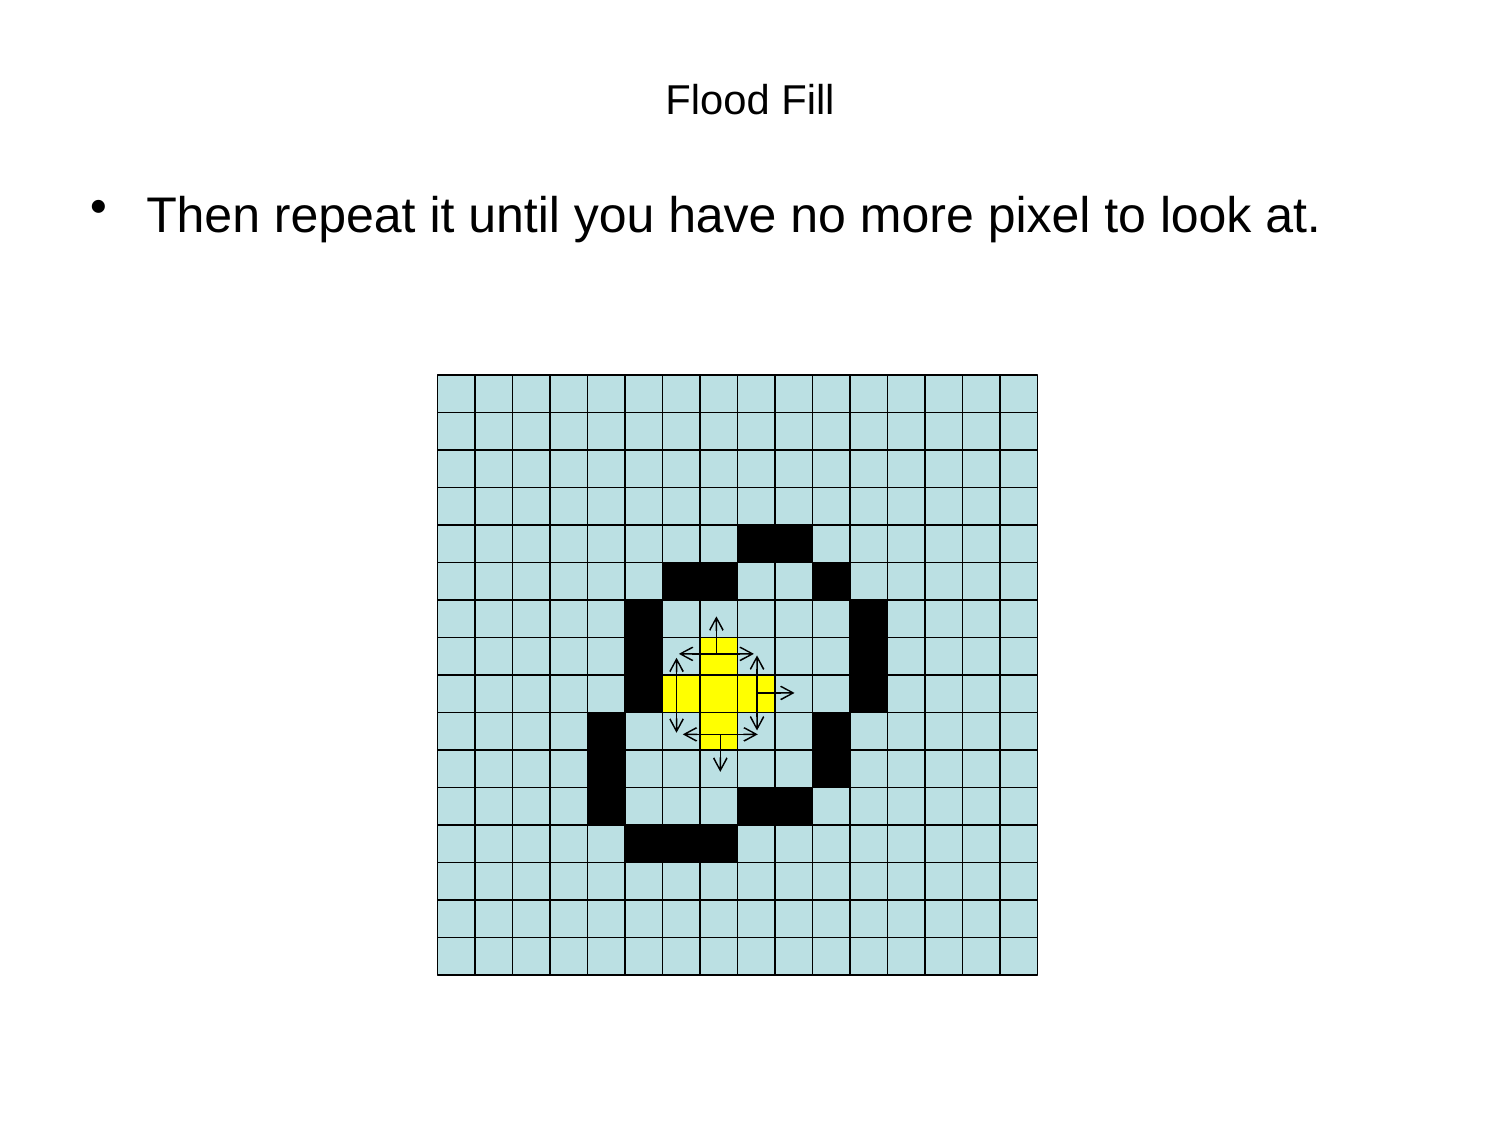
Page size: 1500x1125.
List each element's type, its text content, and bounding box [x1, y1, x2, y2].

text_box [737, 712, 774, 750]
text_box [962, 562, 999, 600]
text_box [587, 862, 624, 900]
text_box [512, 825, 549, 862]
text_box [699, 750, 737, 787]
text_box [849, 412, 887, 450]
text_box [549, 750, 587, 787]
text_box [887, 862, 924, 900]
text_box [774, 675, 812, 712]
text_box [437, 825, 474, 862]
text_box [924, 862, 962, 900]
text_box [737, 825, 774, 862]
text_box [849, 675, 887, 712]
text_box [549, 450, 587, 487]
text_box [474, 900, 512, 937]
text_box [962, 375, 999, 412]
text_box [737, 637, 774, 675]
text_box [737, 375, 774, 412]
text_box [849, 937, 887, 975]
text_box [587, 750, 624, 787]
text_box [774, 562, 812, 600]
text_box [512, 600, 549, 637]
text_box [849, 525, 887, 562]
text_box [999, 562, 1038, 600]
text_box [624, 937, 662, 975]
text_box [887, 487, 924, 525]
text_box [587, 825, 624, 862]
text_box [437, 412, 474, 450]
text_box [624, 900, 662, 937]
text_box [699, 600, 737, 637]
text_box [962, 525, 999, 562]
text_box [662, 487, 699, 525]
text_box [774, 450, 812, 487]
text_box [549, 600, 587, 637]
text_box [999, 937, 1038, 975]
text_box [962, 675, 999, 712]
text_box [812, 937, 849, 975]
text_box [437, 600, 474, 637]
text_box [774, 412, 812, 450]
text_box [737, 450, 774, 487]
text_box [812, 825, 849, 862]
text_box [849, 600, 887, 637]
text_box [774, 825, 812, 862]
text_box [737, 600, 774, 637]
text_box [437, 712, 474, 750]
text_box [699, 825, 737, 862]
text_box [437, 787, 474, 825]
text_box [924, 787, 962, 825]
text_box [624, 562, 662, 600]
text_box [437, 562, 474, 600]
text_box [812, 862, 849, 900]
text_box [812, 600, 849, 637]
text_box [512, 412, 549, 450]
text_box [812, 712, 849, 750]
text_box [924, 750, 962, 787]
text_box [624, 862, 662, 900]
text_box [849, 375, 887, 412]
text_box [924, 562, 962, 600]
text_box [737, 900, 774, 937]
text_box [437, 937, 474, 975]
text_box [512, 487, 549, 525]
text_box [999, 637, 1038, 675]
text_box [512, 450, 549, 487]
text_box [887, 562, 924, 600]
text_box [887, 450, 924, 487]
text_box [849, 637, 887, 675]
text_box [549, 562, 587, 600]
text_box [549, 637, 587, 675]
text_box [924, 525, 962, 562]
text_box [549, 487, 587, 525]
text_box [999, 375, 1038, 412]
text_box [512, 562, 549, 600]
text_box [962, 787, 999, 825]
text_box [699, 937, 737, 975]
text_box [812, 375, 849, 412]
text_box [812, 412, 849, 450]
text_box [587, 937, 624, 975]
text_box [512, 750, 549, 787]
text_box [737, 750, 774, 787]
text_box [474, 562, 512, 600]
text_box [549, 825, 587, 862]
text_box [962, 600, 999, 637]
text_box [699, 661, 737, 675]
text_box [587, 450, 624, 487]
text_box [812, 900, 849, 937]
text_box [662, 375, 699, 412]
text_box [587, 712, 624, 750]
text_box [887, 600, 924, 637]
text_box [774, 712, 812, 750]
text_box [662, 450, 699, 487]
text_box [924, 637, 962, 675]
text_box [962, 412, 999, 450]
text_box [887, 637, 924, 675]
text_box [699, 862, 737, 900]
text_box [549, 375, 587, 412]
text_box [587, 787, 624, 825]
text_box [924, 375, 962, 412]
text_box [962, 637, 999, 675]
text_box [437, 375, 474, 412]
text_box [549, 937, 587, 975]
text_box [849, 787, 887, 825]
text_box [849, 862, 887, 900]
text_box [924, 600, 962, 637]
text_box [924, 900, 962, 937]
text_box [624, 487, 662, 525]
text_box [812, 487, 849, 525]
text_box [721, 637, 737, 653]
text_box [624, 712, 662, 750]
text_box [999, 787, 1038, 825]
text_box [474, 712, 512, 750]
text_box [887, 712, 924, 750]
text_box [737, 525, 774, 562]
text_box [699, 712, 737, 734]
text_box [624, 637, 662, 675]
text_box [924, 412, 962, 450]
text_box [962, 862, 999, 900]
text_box [587, 562, 624, 600]
text_box [737, 787, 774, 825]
text_box [924, 712, 962, 750]
text_box [924, 450, 962, 487]
text_box [437, 675, 474, 712]
text_box [774, 862, 812, 900]
text_box [887, 750, 924, 787]
text_box [662, 675, 672, 712]
text_box [624, 675, 662, 712]
text_box [849, 825, 887, 862]
text_box [662, 562, 699, 600]
text_box [762, 675, 774, 692]
text_box [962, 825, 999, 862]
text_box [587, 637, 624, 675]
text_box [437, 487, 474, 525]
text_box [924, 825, 962, 862]
text_box [774, 525, 812, 562]
text_box [662, 825, 699, 862]
text_box [812, 637, 849, 675]
text_box [924, 487, 962, 525]
text_box [699, 450, 737, 487]
text_box [474, 412, 512, 450]
text_box [774, 600, 812, 637]
text_box [587, 675, 624, 712]
text_box [662, 937, 699, 975]
text_box [737, 675, 753, 712]
text_box [812, 562, 849, 600]
text_box [699, 375, 737, 412]
text_box [587, 600, 624, 637]
text_box [624, 450, 662, 487]
text_box [512, 675, 549, 712]
text_box [624, 525, 662, 562]
text_box [962, 712, 999, 750]
text_box [774, 637, 812, 675]
text_box [512, 637, 549, 675]
text_box [549, 862, 587, 900]
text_box [774, 937, 812, 975]
text_box [699, 787, 737, 825]
text_box [549, 412, 587, 450]
text_box [999, 862, 1038, 900]
text_box [474, 450, 512, 487]
text_box [999, 600, 1038, 637]
text_box [849, 750, 887, 787]
text_box [662, 600, 699, 637]
text_box [737, 937, 774, 975]
text_box [737, 487, 774, 525]
text_box [774, 787, 812, 825]
text_box [762, 701, 774, 712]
text_box [849, 900, 887, 937]
title Flood Fill [75, 45, 1425, 150]
text_box [699, 900, 737, 937]
text_box [662, 525, 699, 562]
text_box [699, 637, 712, 653]
text_box [962, 900, 999, 937]
text_box [849, 712, 887, 750]
text_box [624, 825, 662, 862]
text_box [549, 787, 587, 825]
text_box [549, 675, 587, 712]
text_box [699, 562, 737, 600]
text_box [474, 525, 512, 562]
text_box [849, 450, 887, 487]
text_box [437, 637, 474, 675]
text_box [474, 787, 512, 825]
text_box [437, 750, 474, 787]
text_box [549, 525, 587, 562]
text_box [587, 375, 624, 412]
text_box [699, 487, 737, 525]
text_box [962, 450, 999, 487]
text_box [887, 900, 924, 937]
text_box [999, 825, 1038, 862]
text_box [699, 675, 737, 712]
text_box [512, 525, 549, 562]
text_box [512, 787, 549, 825]
text_box [812, 750, 849, 787]
text_box [474, 487, 512, 525]
text_box [474, 637, 512, 675]
text_box [662, 712, 699, 750]
text_box [474, 600, 512, 637]
text_box [624, 412, 662, 450]
text_box [999, 900, 1038, 937]
text_box [474, 375, 512, 412]
text_box [437, 525, 474, 562]
text_box [737, 862, 774, 900]
text_box [887, 825, 924, 862]
text_box [999, 750, 1038, 787]
text_box [999, 412, 1038, 450]
text_box [662, 750, 699, 787]
text_box [662, 787, 699, 825]
text_box [512, 712, 549, 750]
text_box [699, 412, 737, 450]
text_box [999, 712, 1038, 750]
text_box [887, 937, 924, 975]
text_box [999, 487, 1038, 525]
text_box [737, 412, 774, 450]
text_box [662, 862, 699, 900]
text_box [887, 787, 924, 825]
text_box [587, 900, 624, 937]
text_box [624, 375, 662, 412]
text_box [924, 937, 962, 975]
text_box [737, 562, 774, 600]
text_box [887, 412, 924, 450]
text_box [437, 862, 474, 900]
text_box [512, 900, 549, 937]
text_box [849, 562, 887, 600]
text_box [812, 787, 849, 825]
text_box [962, 937, 999, 975]
text_box [474, 825, 512, 862]
text_box [962, 487, 999, 525]
text_box [774, 750, 812, 787]
text_box [774, 900, 812, 937]
text_box [624, 600, 662, 637]
text_box [549, 900, 587, 937]
text_box [680, 675, 699, 712]
text_box [999, 450, 1038, 487]
text_box [512, 375, 549, 412]
text_box [699, 743, 715, 750]
text_box [849, 487, 887, 525]
text_box [887, 375, 924, 412]
text_box [774, 487, 812, 525]
text_box [512, 937, 549, 975]
text_box [512, 862, 549, 900]
text_box [999, 675, 1038, 712]
text_box [587, 412, 624, 450]
text_box [587, 487, 624, 525]
text_box [924, 675, 962, 712]
text_box [887, 675, 924, 712]
text_box [474, 675, 512, 712]
text_box [999, 525, 1038, 562]
text_box [699, 525, 737, 562]
text_box [474, 937, 512, 975]
text_box [624, 750, 662, 787]
list Then repeat it until you have no more pixel to look at. [75, 174, 1425, 1005]
text_box [962, 750, 999, 787]
text_box [662, 900, 699, 937]
text_box [624, 787, 662, 825]
text_box [437, 900, 474, 937]
text_box [587, 525, 624, 562]
text_box [887, 525, 924, 562]
text_box [724, 743, 737, 750]
text_box [662, 637, 699, 675]
text_box [812, 675, 849, 712]
text_box [549, 712, 587, 750]
text_box [774, 375, 812, 412]
text_box [662, 412, 699, 450]
text_box [437, 450, 474, 487]
text_box [812, 450, 849, 487]
text_box [812, 525, 849, 562]
text_box [474, 750, 512, 787]
text_box [474, 862, 512, 900]
